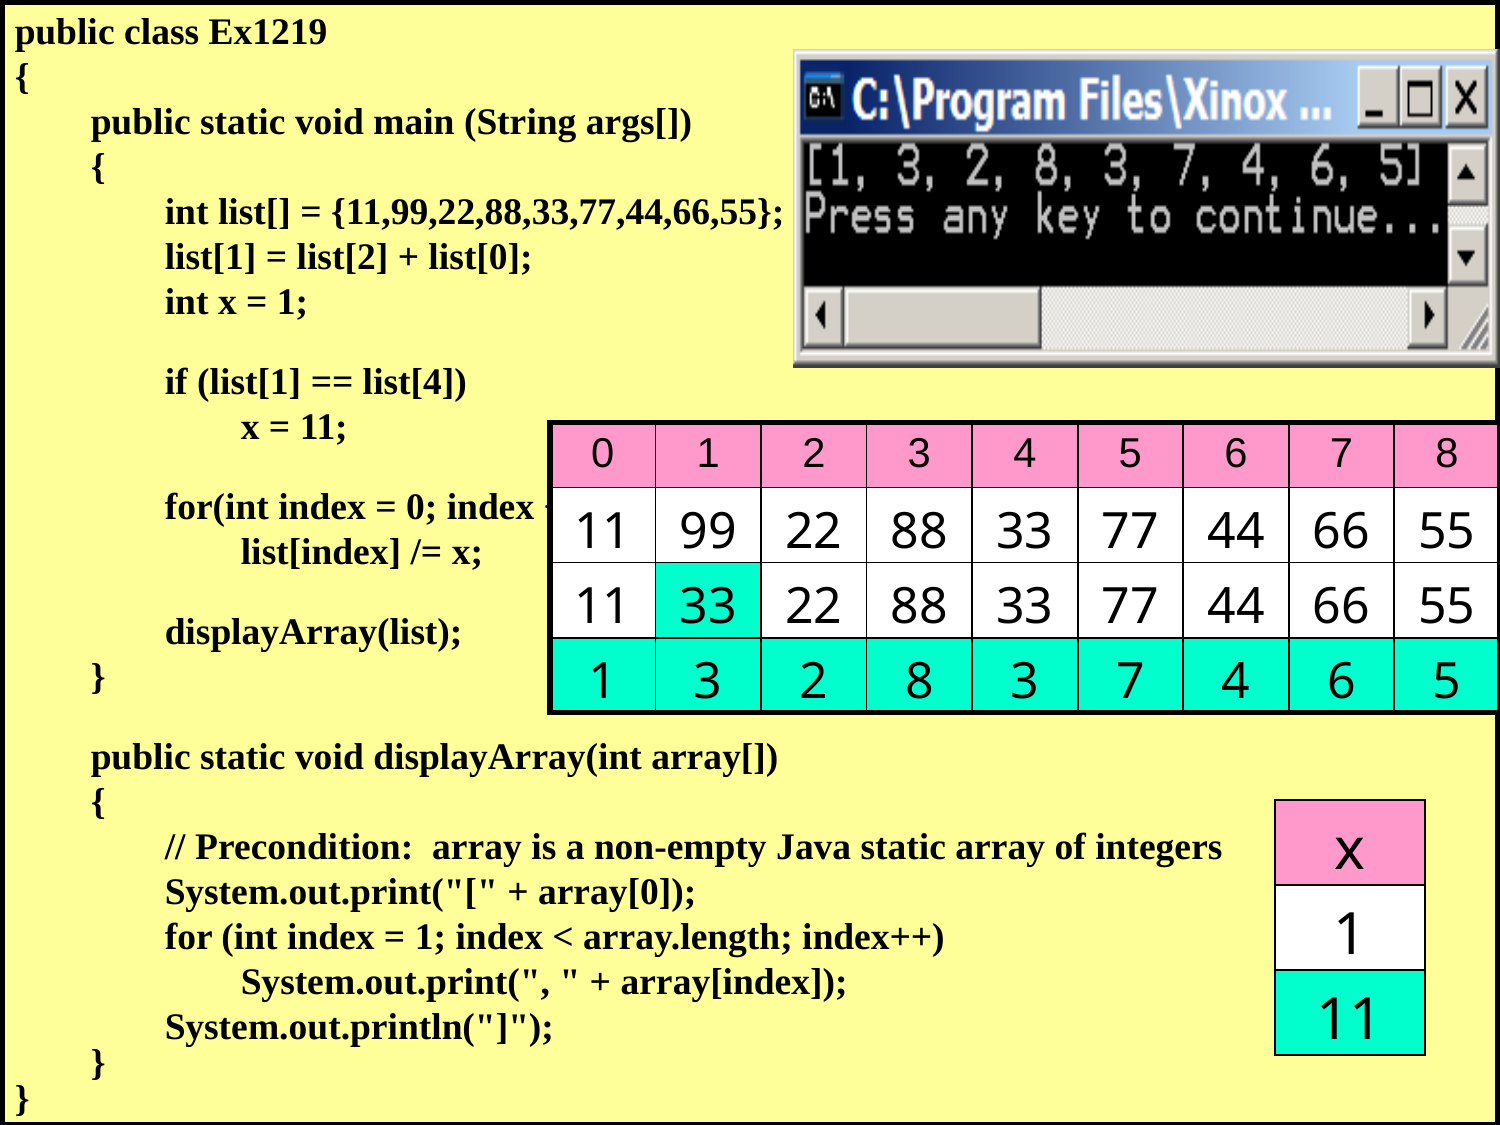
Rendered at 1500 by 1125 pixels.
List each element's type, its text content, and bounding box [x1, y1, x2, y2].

table_cell 8 [867, 639, 971, 710]
table_cell 88 [867, 563, 971, 637]
table_cell 44 [1184, 563, 1288, 637]
table_cell 2 [762, 639, 866, 710]
table_header x [1276, 801, 1424, 884]
table_header 3 [867, 425, 971, 487]
table_header 0 [553, 425, 655, 487]
table_cell 6 [1290, 639, 1393, 710]
table_cell 33 [973, 563, 1077, 637]
table_cell 22 [762, 488, 866, 562]
table_cell 11 [553, 488, 655, 562]
table_cell 3 [973, 639, 1077, 710]
table_cell 33 [973, 488, 1077, 562]
text_box public class Ex1219 { public static void main (String args[]) { int list[] = {11,99,22,88,33,77,44,66,55}; list[1] = list[2] + list[0]; int x = 1; if (list[1] == list[4]) x = 11; for(int index = 0; index < list.length; index++) list[index] /= x; displayArray(list); } public static void displayArray(int array[]) { // Precondition: array is a non-empty Java static array of integers System.out.print("[" + array[0]); for (int index = 1; index < array.length; index++) System.out.print(", " + array[index]); System.out.println("]"); } } [0, 0, 1500, 1125]
table_cell 77 [1079, 488, 1182, 562]
table_cell 77 [1079, 563, 1182, 637]
table_cell 7 [1079, 639, 1182, 710]
table_header 5 [1079, 425, 1182, 487]
table_header 8 [1395, 425, 1497, 487]
table_cell 1 [553, 639, 655, 710]
table_cell 66 [1290, 488, 1393, 562]
table_header 1 [656, 425, 760, 487]
table_cell 11 [553, 563, 655, 637]
table_header 4 [973, 425, 1077, 487]
table_header 7 [1290, 425, 1393, 487]
table_cell 44 [1184, 488, 1288, 562]
table_cell 55 [1395, 563, 1497, 637]
table_cell 33 [656, 563, 760, 637]
table_header 2 [762, 425, 866, 487]
table_cell 11 [1276, 971, 1424, 1054]
table_cell 3 [656, 639, 760, 710]
table_cell 5 [1395, 639, 1497, 710]
picture [793, 49, 1500, 368]
table_cell 1 [1276, 886, 1424, 969]
table_cell 22 [762, 563, 866, 637]
table_cell 99 [656, 488, 760, 562]
table_cell 4 [1184, 639, 1288, 710]
table_cell 66 [1290, 563, 1393, 637]
table_cell 88 [867, 488, 971, 562]
table_header 6 [1184, 425, 1288, 487]
table_cell 55 [1395, 488, 1497, 562]
